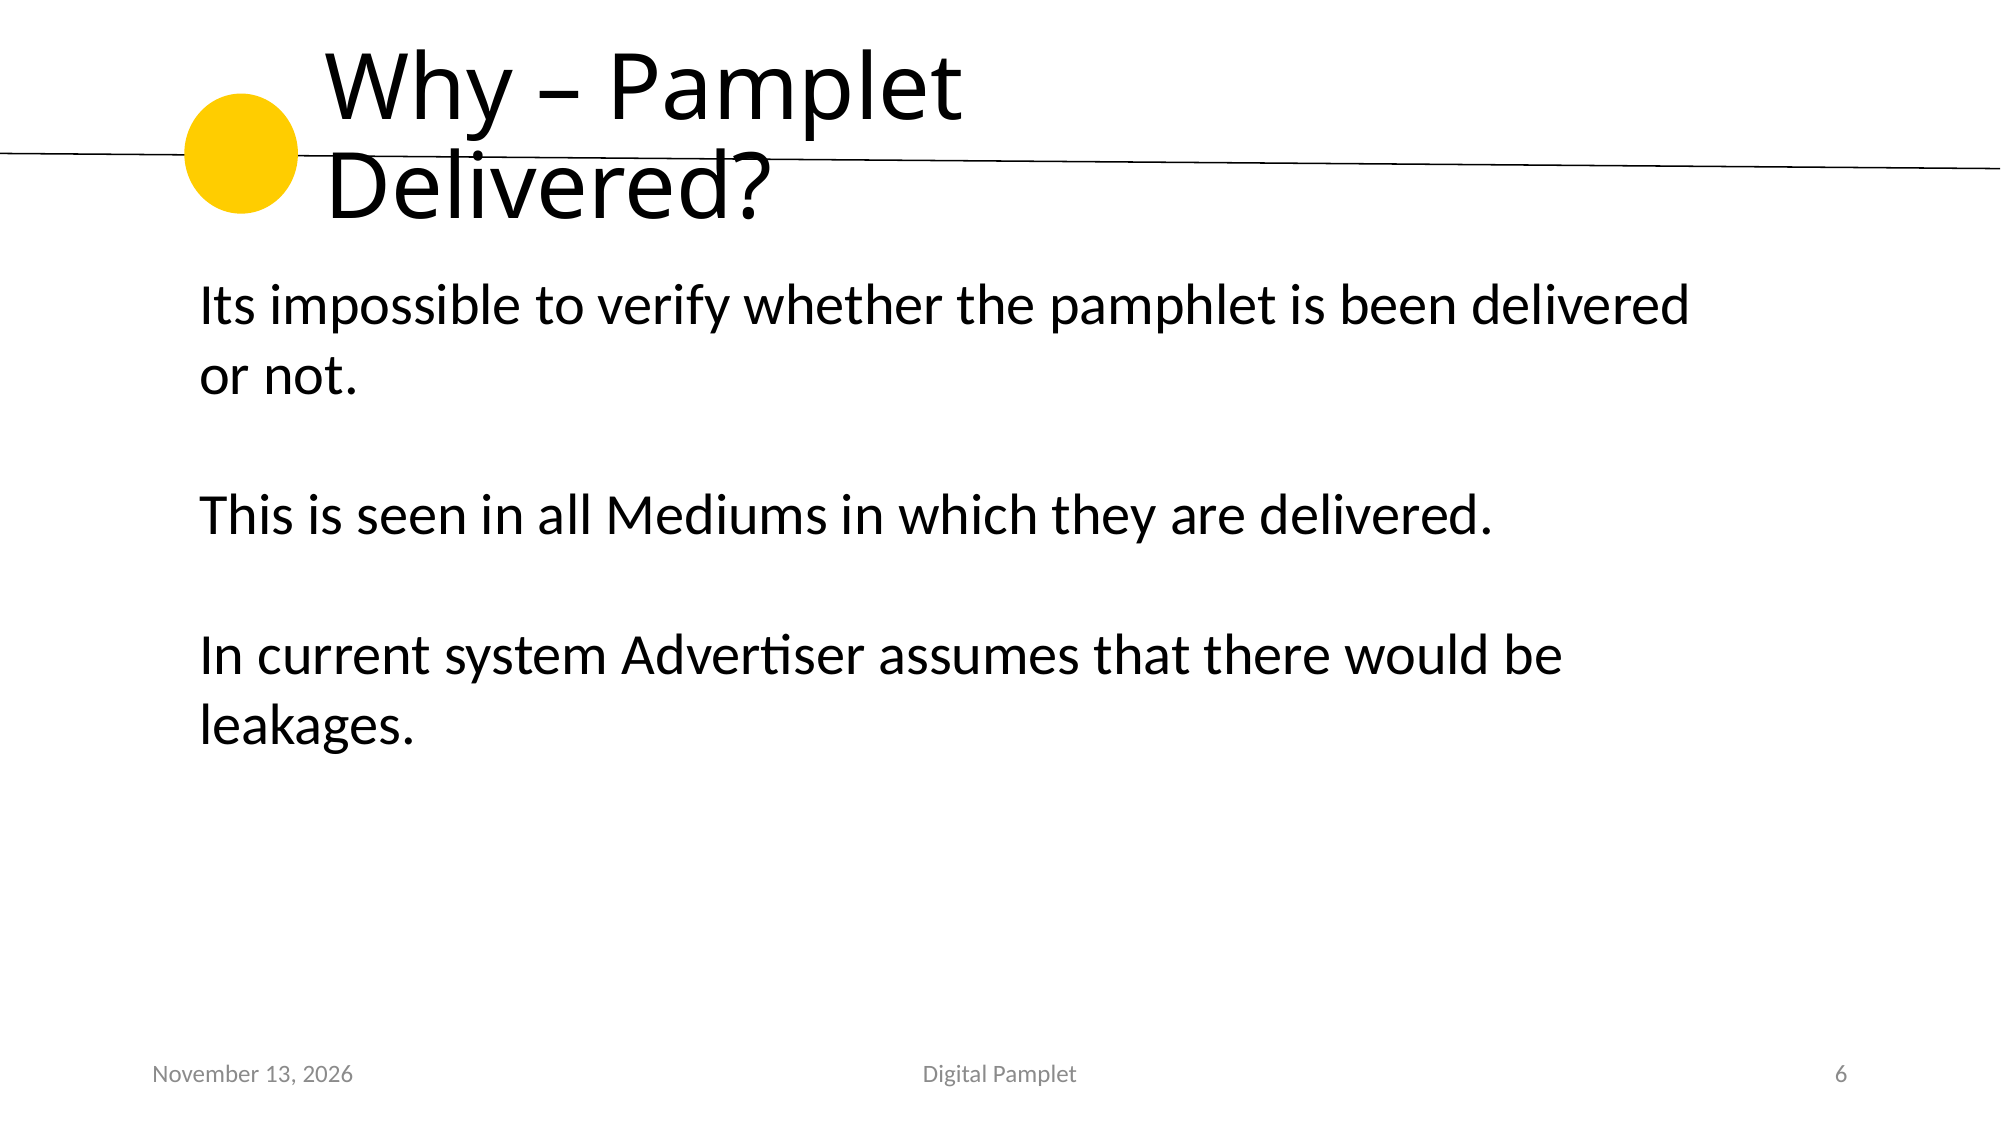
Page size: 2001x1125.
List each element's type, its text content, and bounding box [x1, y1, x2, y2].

slide_number 6 [1711, 1042, 1863, 1103]
text_box Why – Pamplet Delivered? [309, 33, 1320, 109]
text_box Its impossible to verify whether the pamphlet is been delivered or not. This is seen in all Mediums in which they are delivered. In current system Advertiser assumes that there would be leakages. [184, 258, 1711, 1114]
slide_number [137, 1042, 184, 1103]
